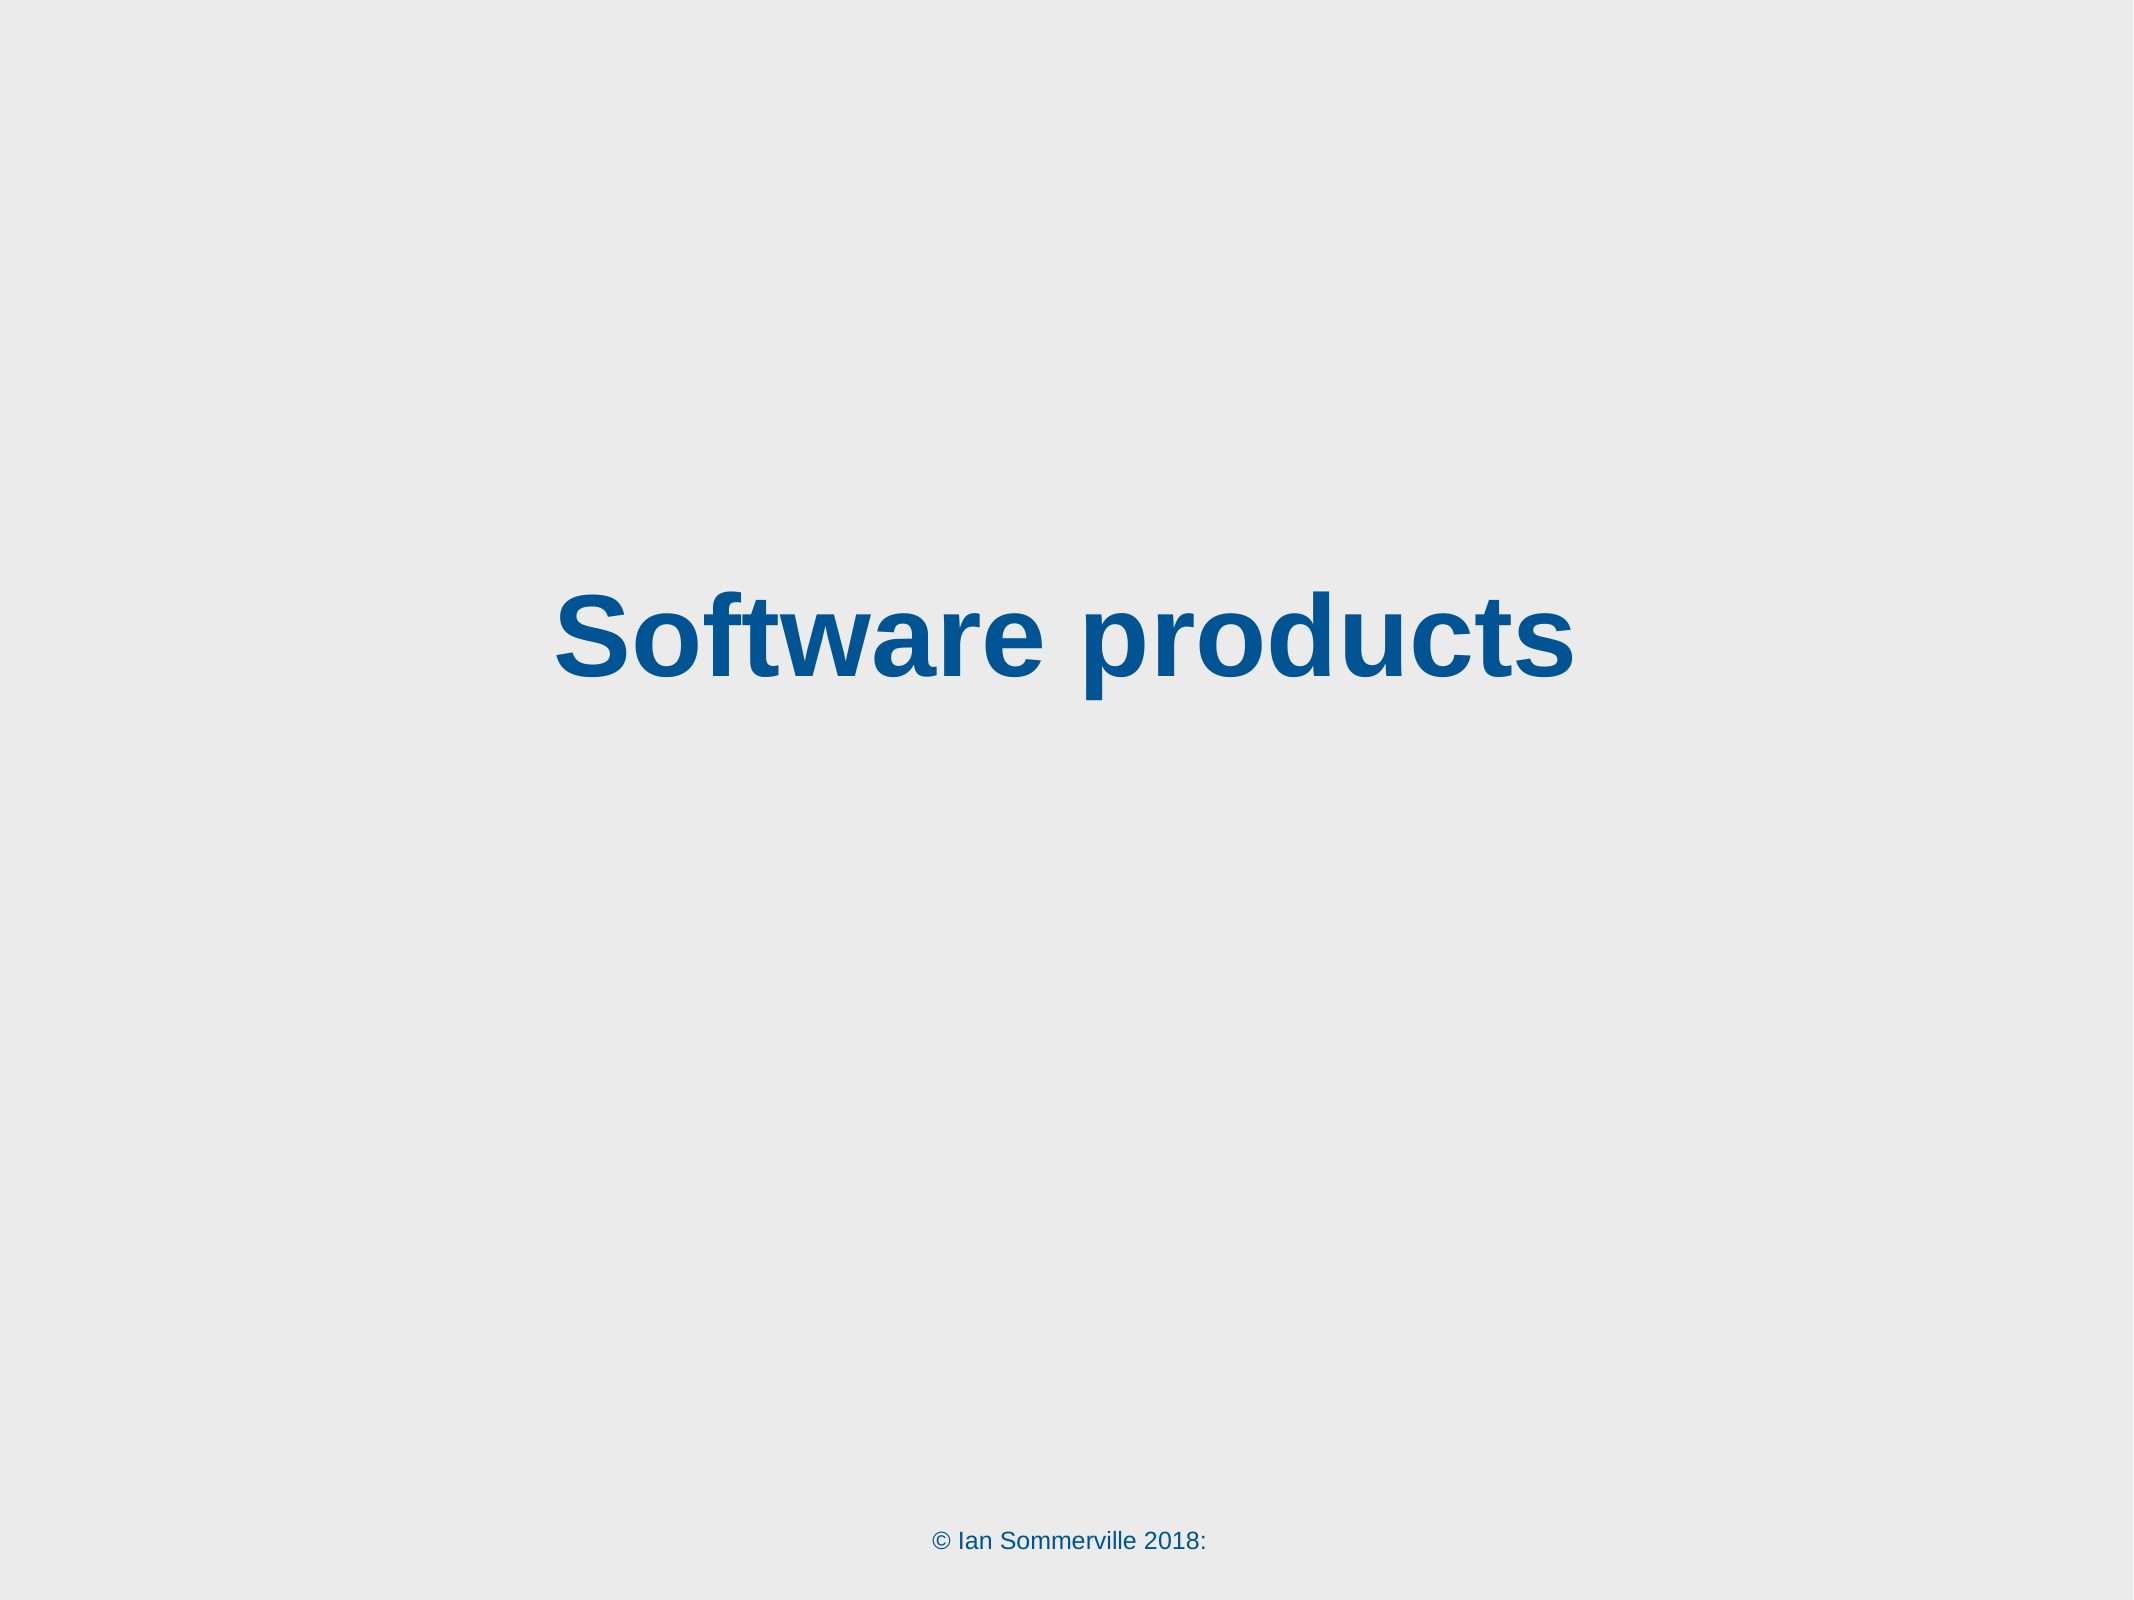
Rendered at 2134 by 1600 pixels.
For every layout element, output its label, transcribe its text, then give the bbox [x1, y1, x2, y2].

title Software products [216, 531, 1918, 709]
